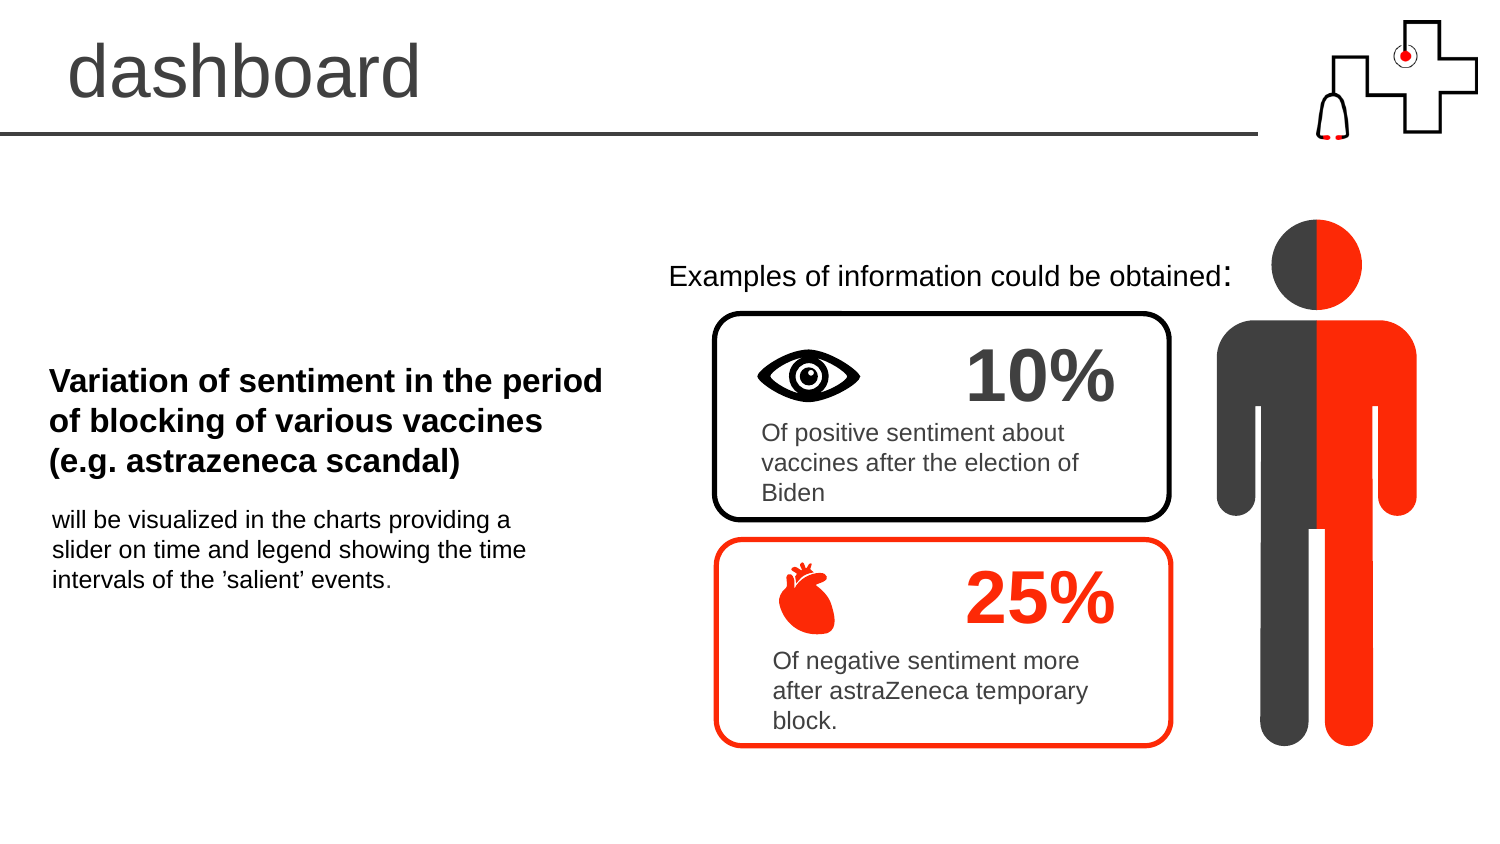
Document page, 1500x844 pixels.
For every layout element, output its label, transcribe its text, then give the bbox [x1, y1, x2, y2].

text_box 25% [950, 541, 1136, 637]
text_box [714, 537, 1173, 748]
list dashboard [53, 20, 1258, 115]
text_box will be visualized in the charts providing a slider on time and legend showing the time intervals of the ’salient’ events. [37, 496, 581, 601]
text_box Examples of information could be obtained: [653, 241, 1211, 302]
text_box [1216, 219, 1417, 747]
text_box [777, 560, 837, 637]
text_box [712, 311, 1172, 522]
text_box Variation of sentiment in the period of blocking of various vaccines (e.g. astrazeneca scandal) [34, 352, 658, 487]
text_box [755, 347, 863, 405]
text_box 10% [950, 318, 1136, 409]
picture [1316, 20, 1478, 140]
text_box Of negative sentiment more after astraZeneca temporary block. [757, 637, 1149, 742]
text_box Of positive sentiment about vaccines after the election of Biden [746, 409, 1137, 515]
